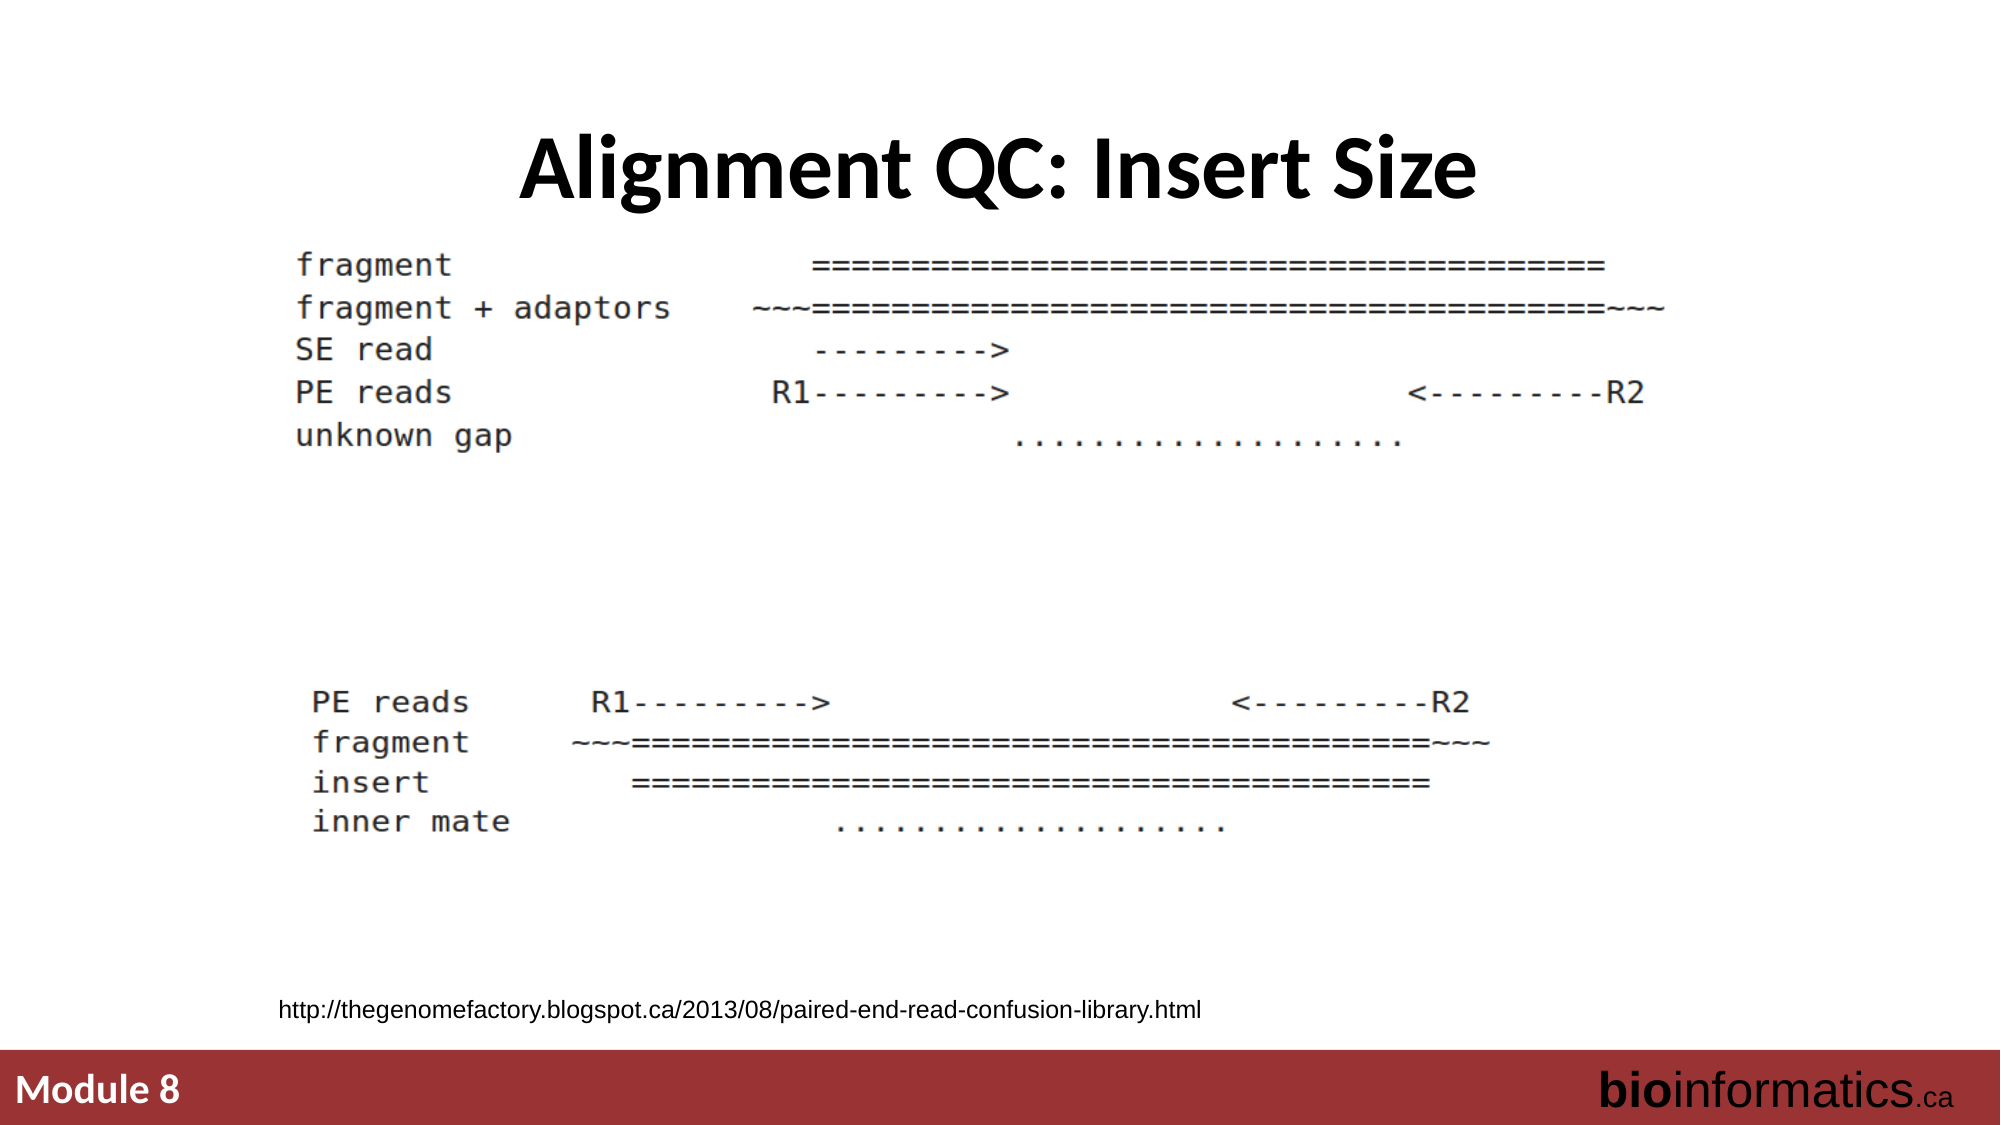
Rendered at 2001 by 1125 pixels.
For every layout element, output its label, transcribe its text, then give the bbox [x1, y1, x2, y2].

picture [297, 666, 1750, 863]
text_box http://thegenomefactory.blogspot.ca/2013/08/paired-end-read-confusion-library.html [263, 984, 1219, 1028]
picture [261, 229, 1727, 478]
title Alignment QC: Insert Size [137, 59, 1863, 278]
